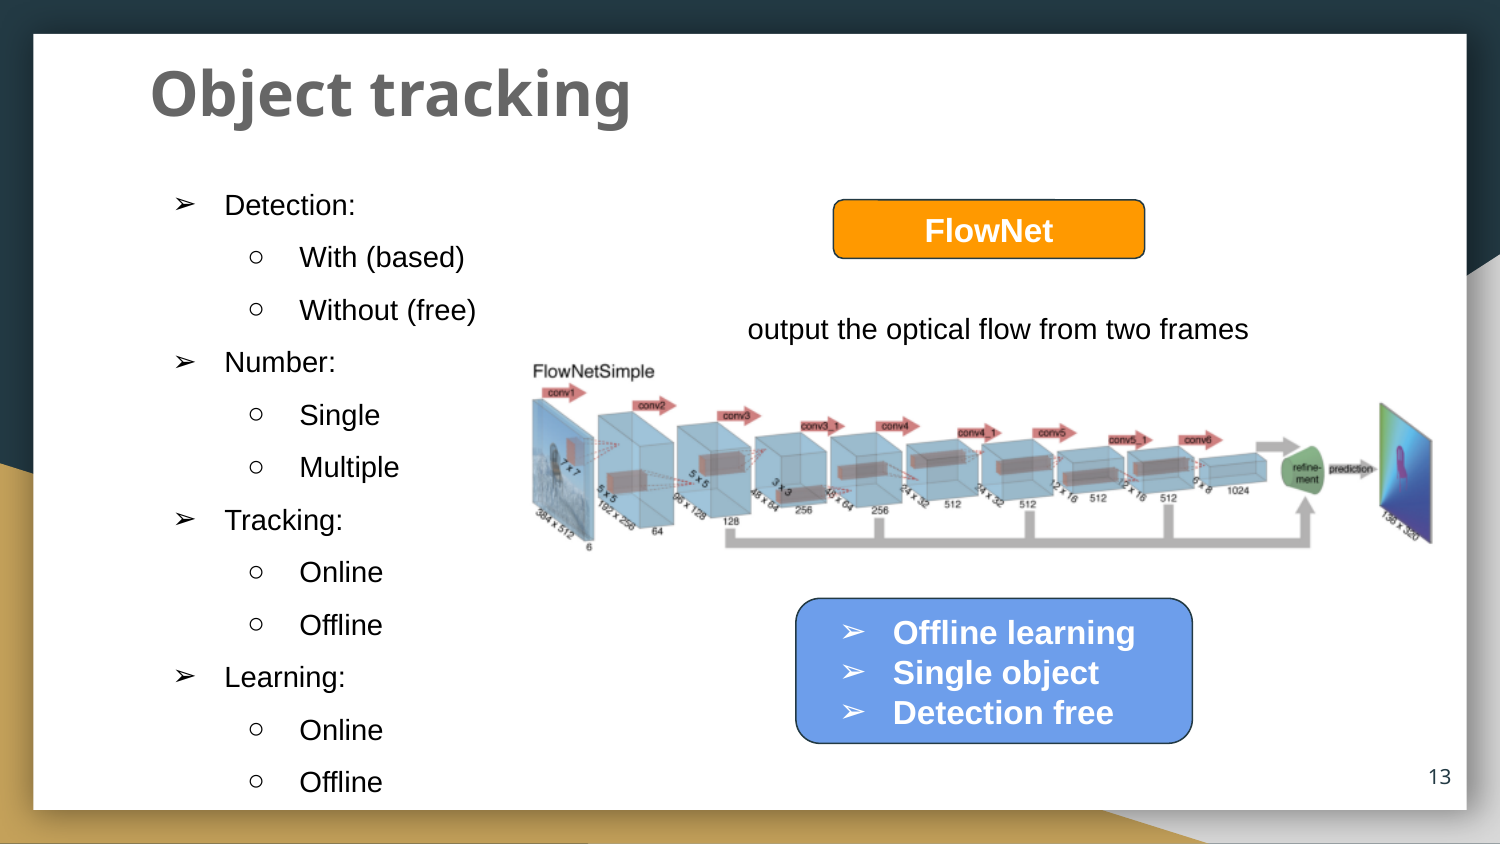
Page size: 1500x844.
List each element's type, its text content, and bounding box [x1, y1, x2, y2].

text_box output the optical flow from two frames [719, 295, 1279, 345]
title Object tracking [134, 38, 1366, 196]
text_box Detection: With (based) Without (free) Number: Single Multiple Tracking: Online Offline Learning: Online Offline [134, 153, 497, 814]
text_box FlowNet [833, 199, 1145, 259]
picture [522, 347, 1457, 560]
slide_number ‹#› [1376, 745, 1467, 810]
text_box Offline learning Single object Detection free [795, 598, 1193, 744]
